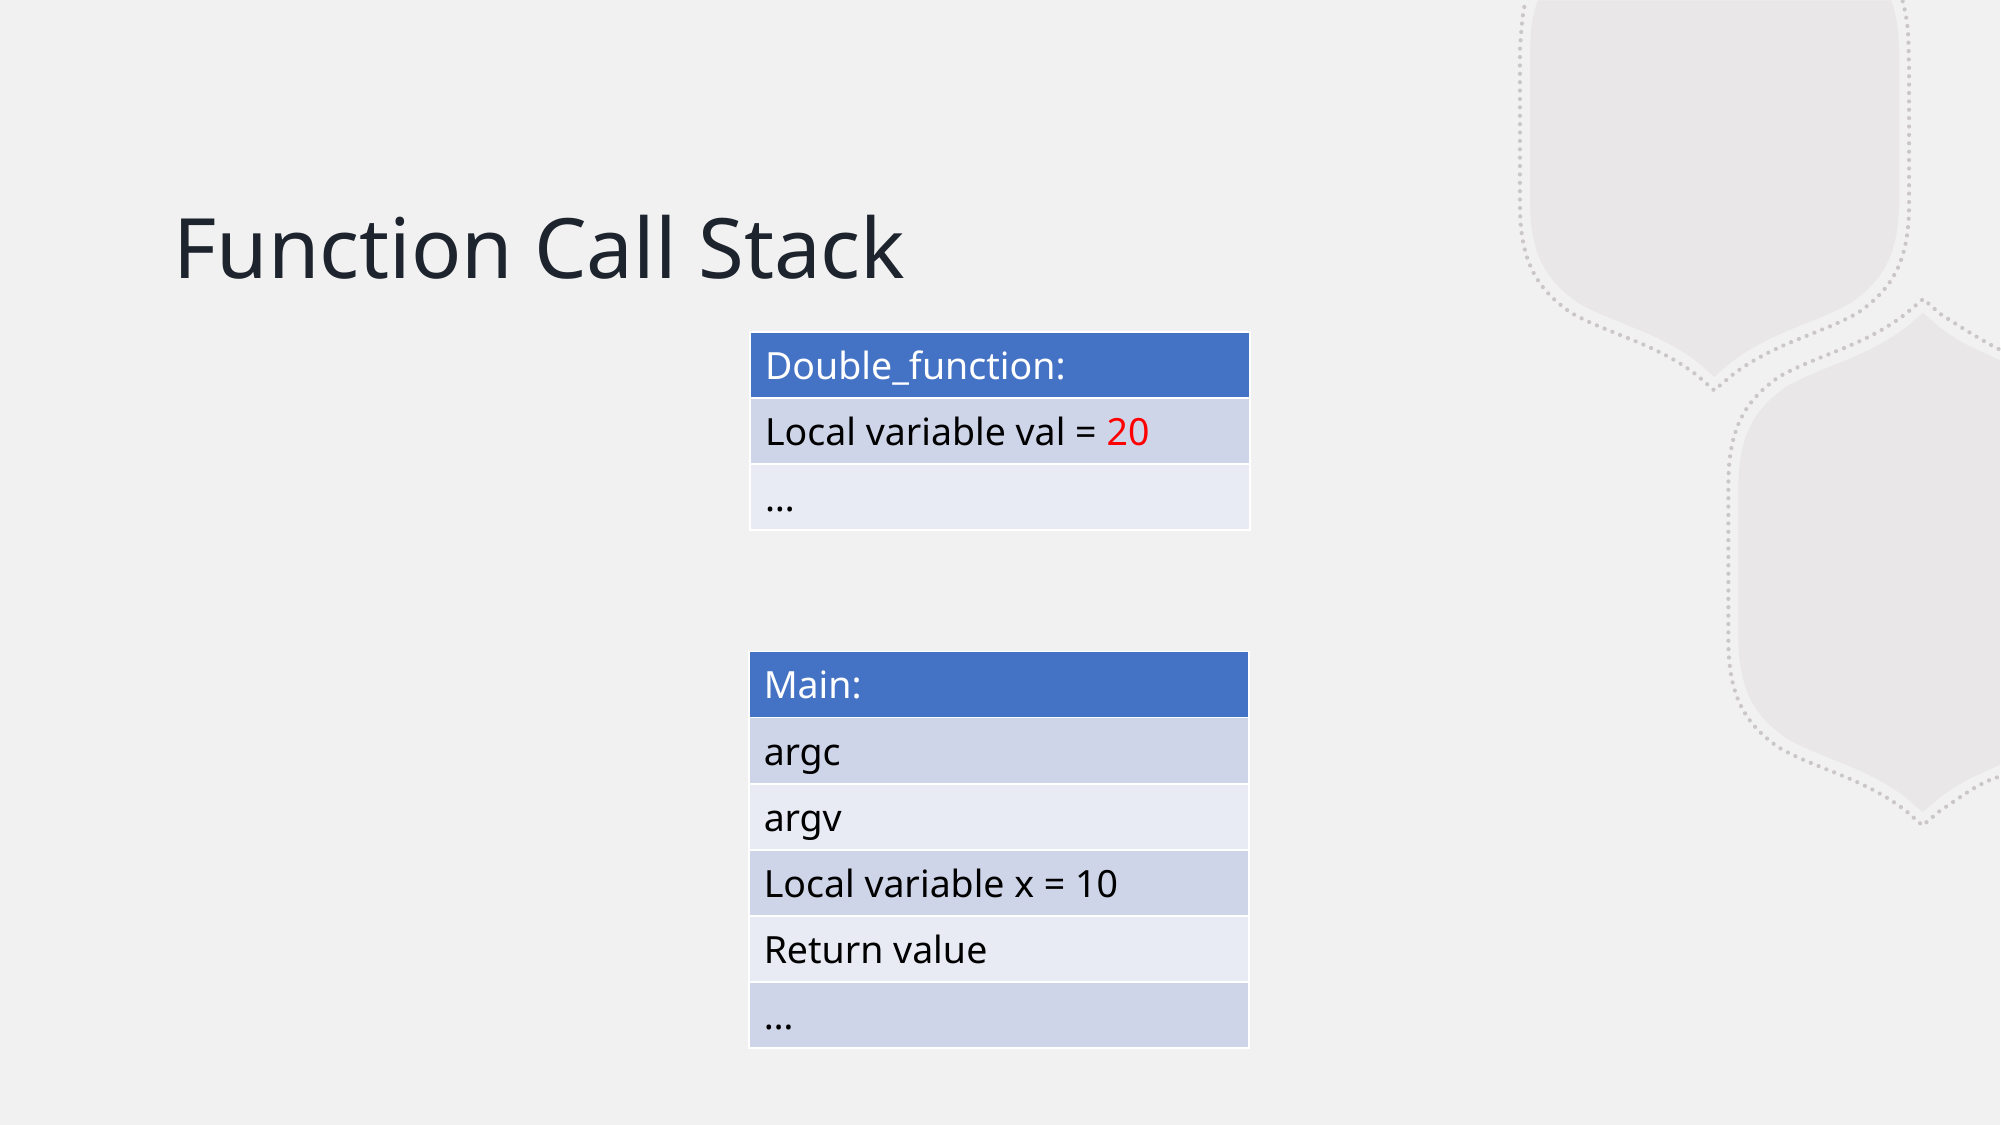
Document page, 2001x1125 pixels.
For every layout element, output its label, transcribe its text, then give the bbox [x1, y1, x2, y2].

table_cell … [751, 465, 1249, 529]
table_cell Return value [750, 917, 1248, 981]
table_cell argc [750, 718, 1248, 783]
text_box [729, 1047, 1268, 1123]
table_cell Local variable val = 20 [751, 399, 1249, 463]
table_header Main: [750, 652, 1248, 717]
table_cell argv [750, 785, 1248, 849]
table_cell Local variable x = 10 [750, 851, 1248, 915]
table_header Double_function: [751, 333, 1249, 397]
table_cell … [750, 983, 1248, 1047]
title Function Call Stack [158, 157, 1648, 332]
